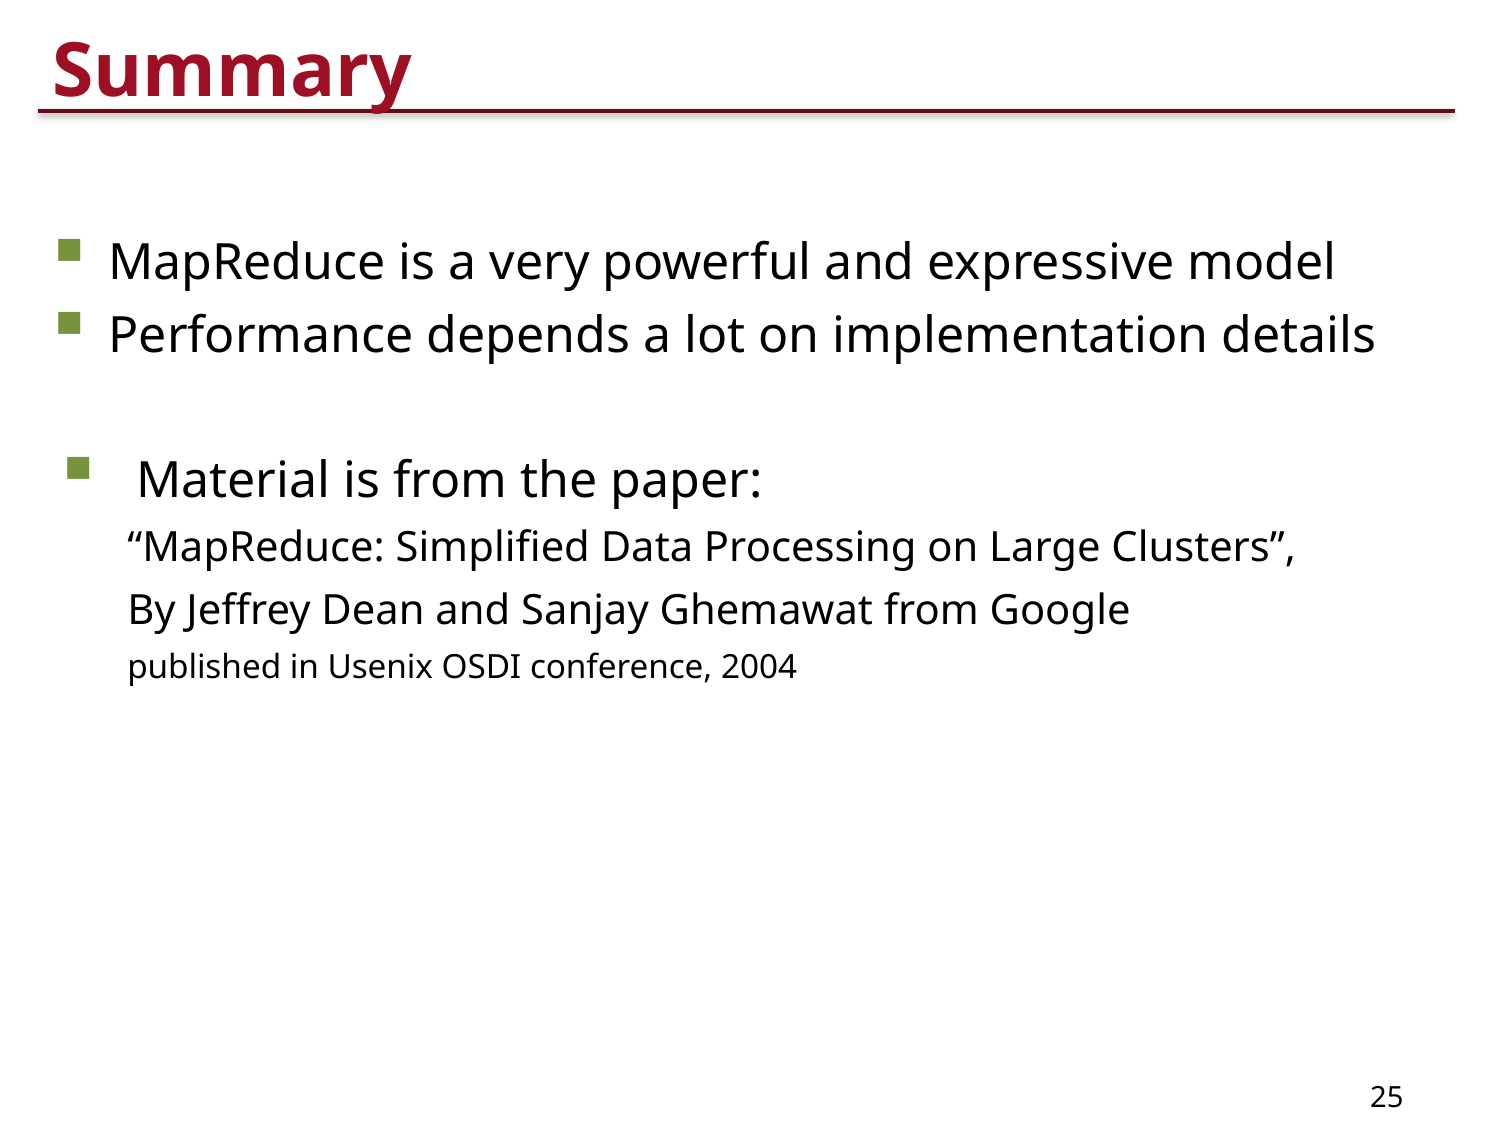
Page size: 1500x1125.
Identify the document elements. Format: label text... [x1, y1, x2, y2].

list MapReduce is a very powerful and expressive model Performance depends a lot on implementation details Material is from the paper: “MapReduce: Simplified Data Processing on Large Clusters”, By Jeffrey Dean and Sanjay Ghemawat from Google published in Usenix OSDI conference, 2004 [37, 222, 1455, 823]
text_box 25 [1355, 1071, 1467, 1120]
title Summary [37, 13, 1455, 120]
